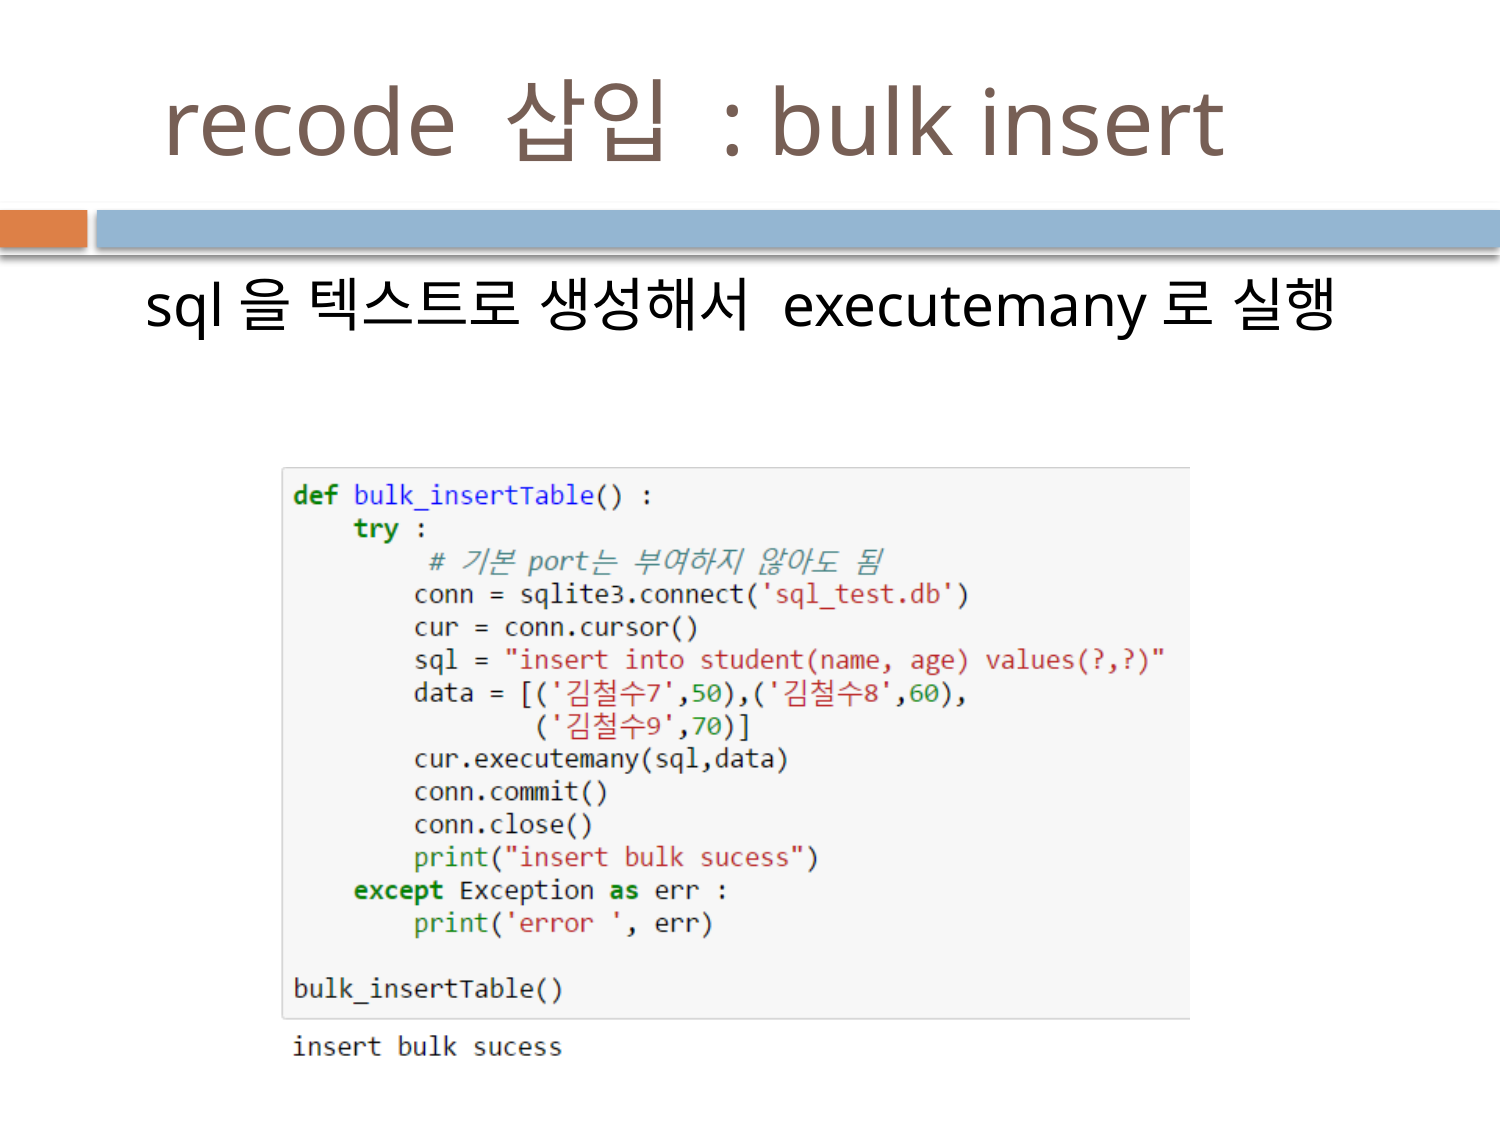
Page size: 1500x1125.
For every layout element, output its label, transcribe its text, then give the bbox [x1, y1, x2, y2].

text_box sql을 텍스트로 생성해서 executemany로 실행 [100, 261, 1412, 346]
picture [277, 467, 1191, 1081]
title recode 삽입 : bulk insert [100, 37, 1438, 200]
